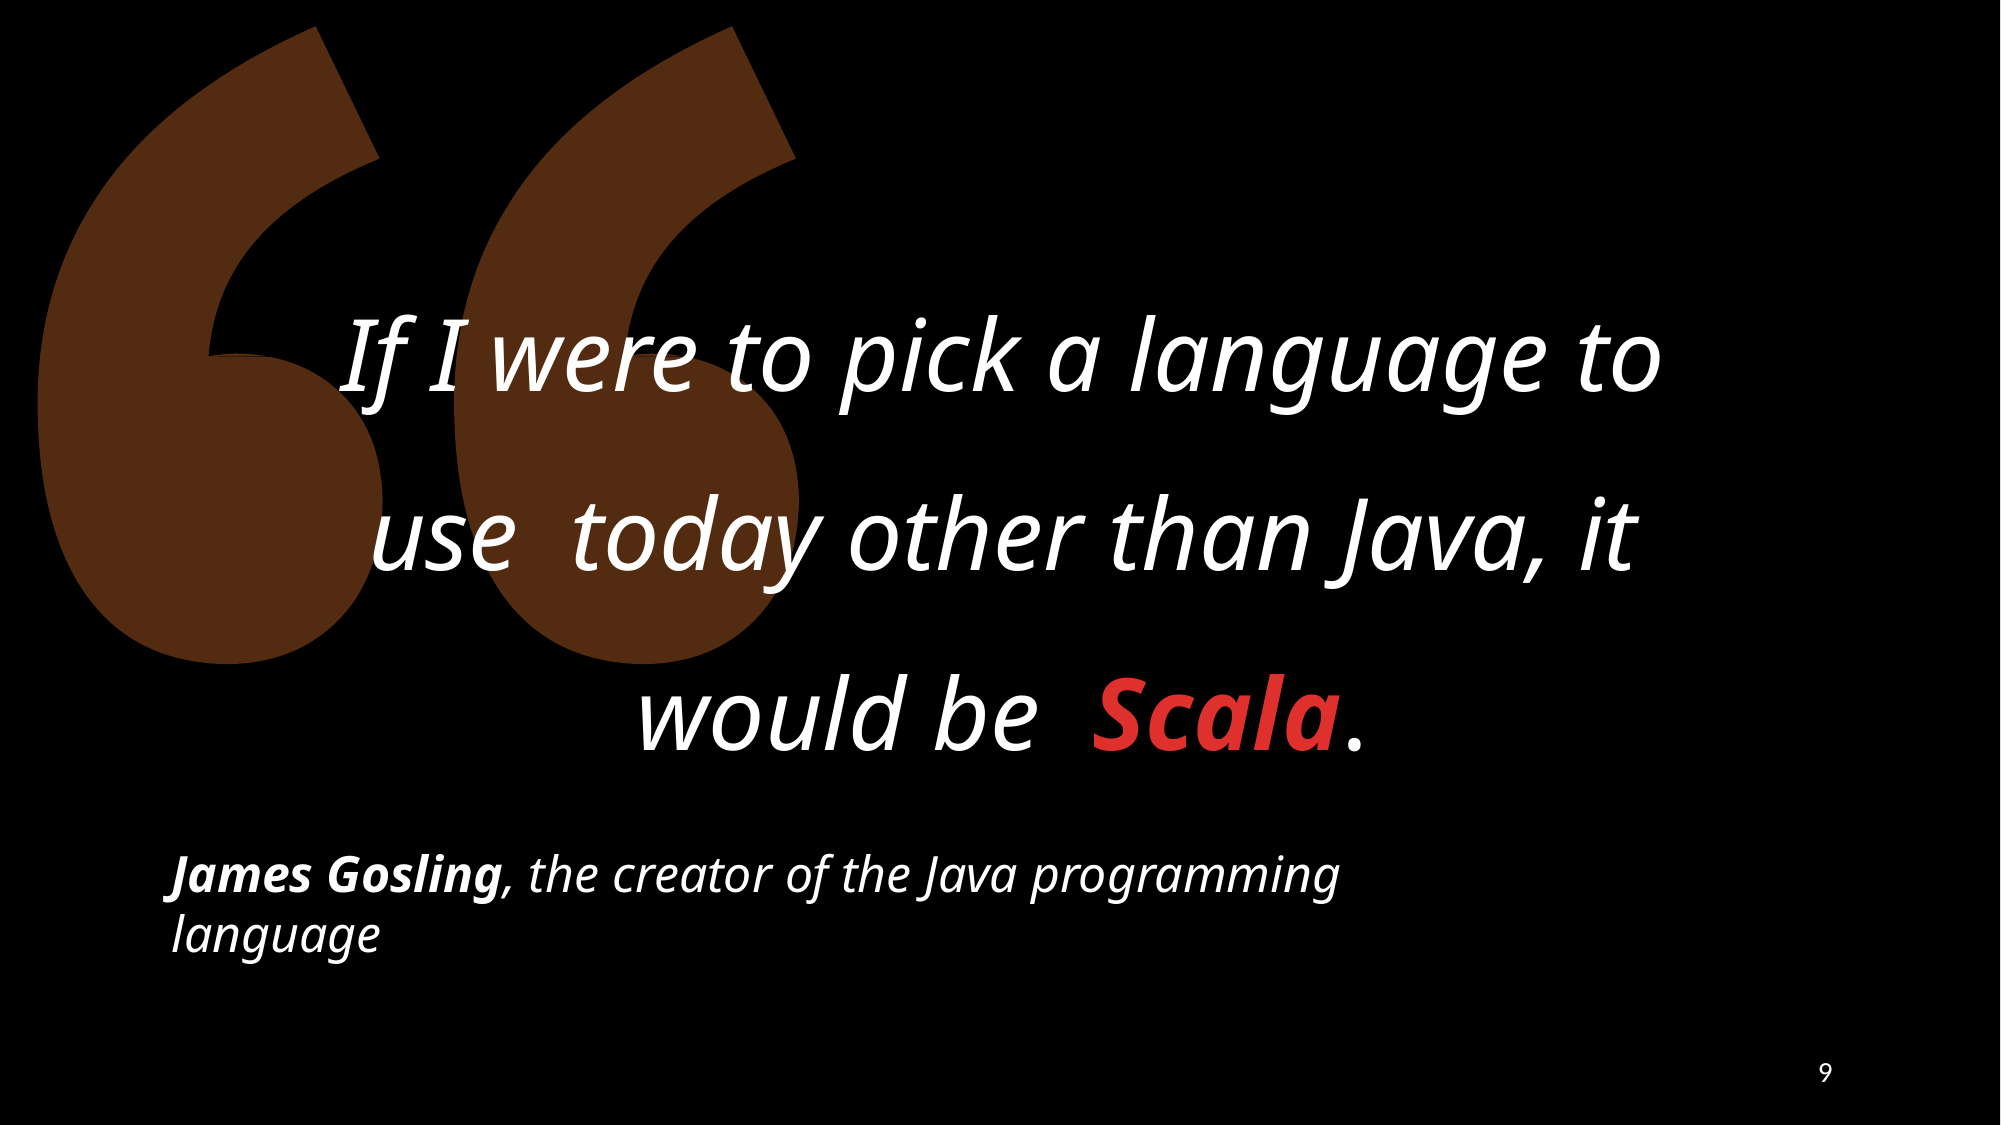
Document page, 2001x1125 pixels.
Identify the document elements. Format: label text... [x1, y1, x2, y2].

title If I were to pick a language to use today other than Java, it would be Scala. [262, 229, 1738, 771]
text_box 9 [1811, 1058, 1854, 1089]
text_box [494, 26, 797, 229]
text_box James Gosling, the creator of the Java programming language [169, 840, 1539, 963]
text_box [37, 26, 380, 665]
